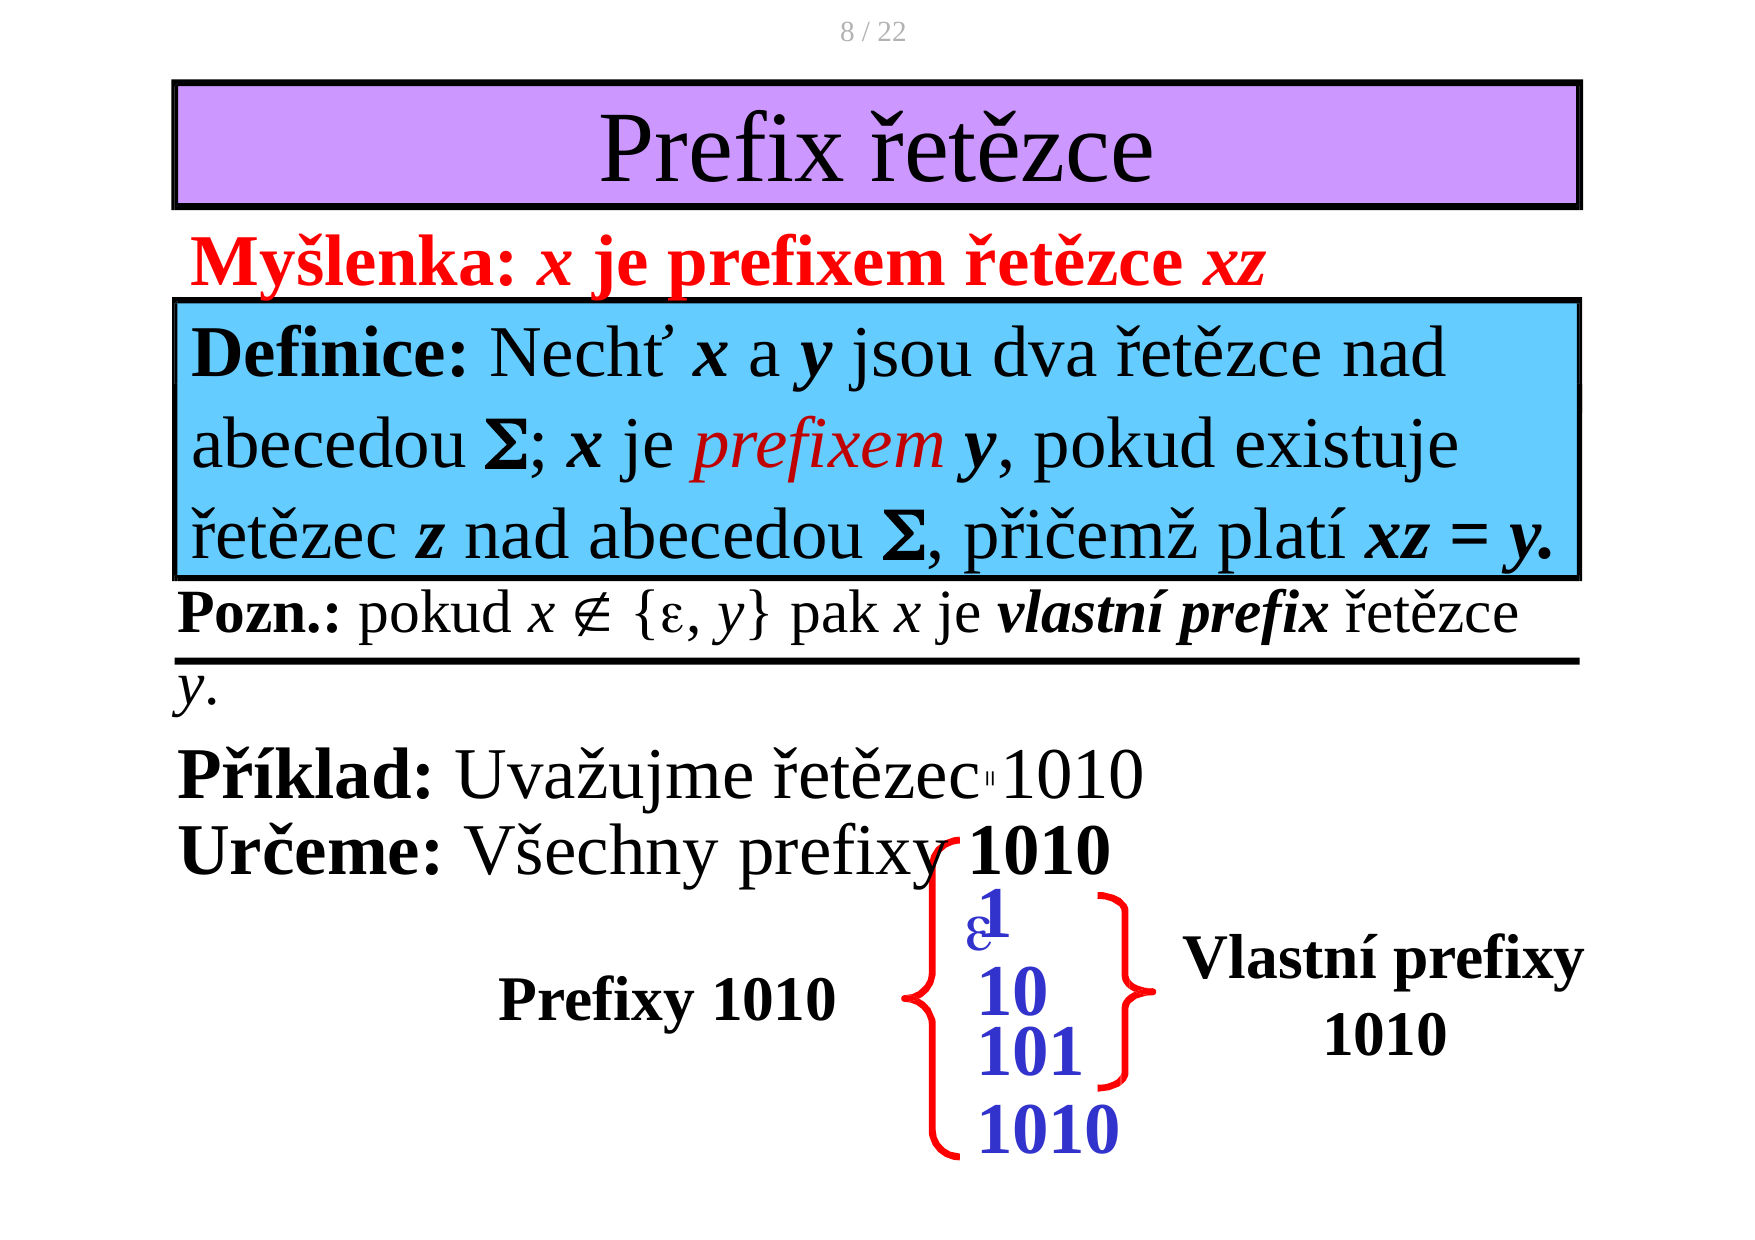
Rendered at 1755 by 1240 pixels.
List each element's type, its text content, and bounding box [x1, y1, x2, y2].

text_box Myšlenka: x je prefixem řetězce xz Definice: Nechť x a y jsou dva řetězce nad abecedou ; x je prefixem y, pokud existuje řetězec z nad abecedou , přičemž platí xz = y. Pozn.: pokud x  {, y} pak x je vlastní prefix řetězce y. Příklad: Uvažujme řetězec 1010 Určeme: Všechny prefixy 1010  [175, 201, 1590, 823]
slide_number 8 / 22 [0, 11, 1755, 58]
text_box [171, 296, 1583, 383]
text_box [171, 383, 1583, 582]
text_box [171, 78, 1584, 211]
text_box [50, 825, 1704, 1240]
